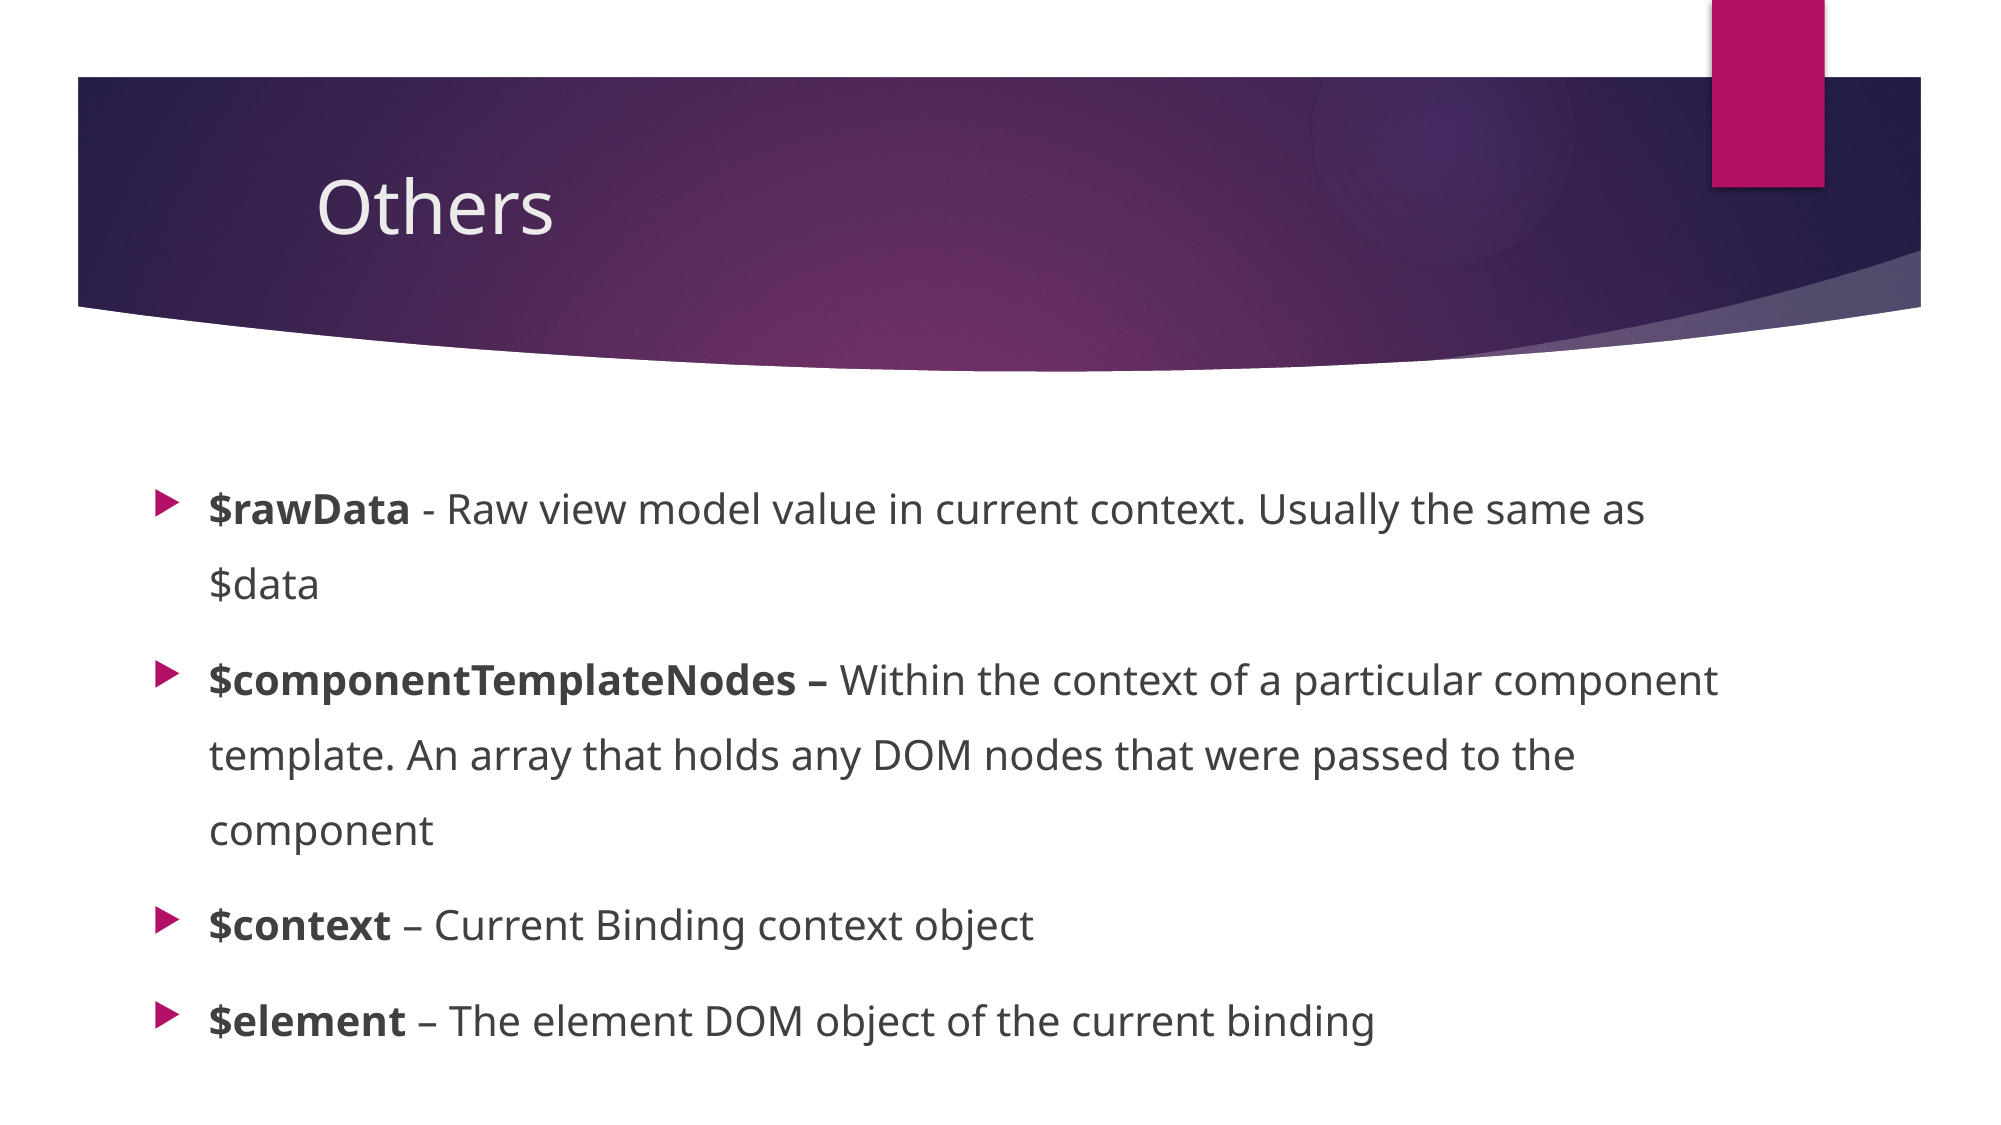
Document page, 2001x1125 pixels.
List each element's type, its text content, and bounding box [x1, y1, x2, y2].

list $rawData - Raw view model value in current context. Usually the same as $data $componentTemplateNodes – Within the context of a particular component template. An array that holds any DOM nodes that were passed to the component $context – Current Binding context object $element – The element DOM object of the current binding [137, 450, 1768, 1075]
title Others [300, 99, 1762, 311]
